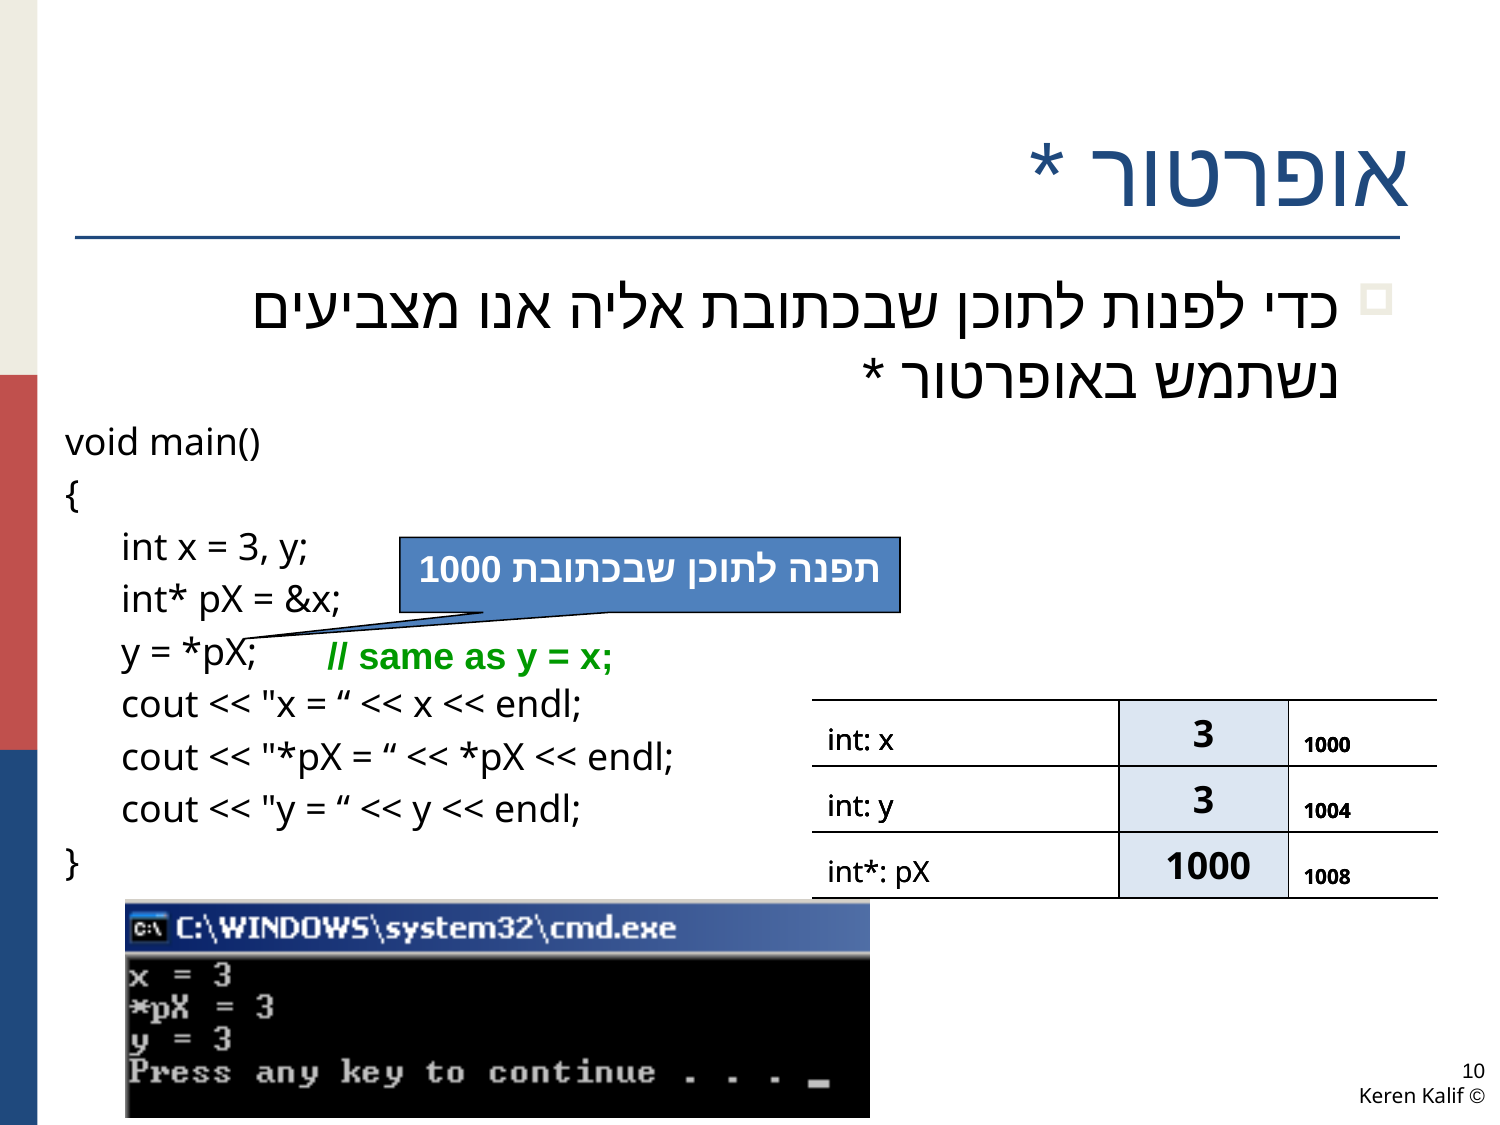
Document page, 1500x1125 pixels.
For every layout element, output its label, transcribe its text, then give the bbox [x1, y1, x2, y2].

text_box תפנה לתוכן שבכתובת 1000 [377, 537, 901, 624]
table_cell 1004 [1289, 767, 1437, 831]
table_cell int: y [812, 767, 1118, 831]
table_header 3 [1120, 701, 1288, 765]
table_cell 1000 [1120, 833, 1288, 897]
table_header int: x [812, 701, 1118, 765]
table_cell 3 [1120, 767, 1288, 831]
picture [124, 899, 870, 1118]
table_cell 1008 [1289, 833, 1437, 897]
list כדי לפנות לתוכן שבכתובת אליה אנו מצביעים נשתמש באופרטור * void main() { int x = 3, y; int* pX = &x; y = *pX; cout << "x = “ << x << endl; cout << "*pX = “ << *pX << endl; cout << "y = “ << y << endl; } [49, 262, 1413, 1006]
text_box // same as y = x; [312, 624, 1075, 685]
table_cell int*: pX [812, 833, 1118, 897]
title אופרטור * [74, 45, 1426, 233]
text_box תפנה לתוכן שבכתובת 1000 [243, 631, 312, 639]
table_header 1000 [1289, 701, 1437, 765]
slide_number 10 © Keren Kalif [1149, 1049, 1500, 1125]
